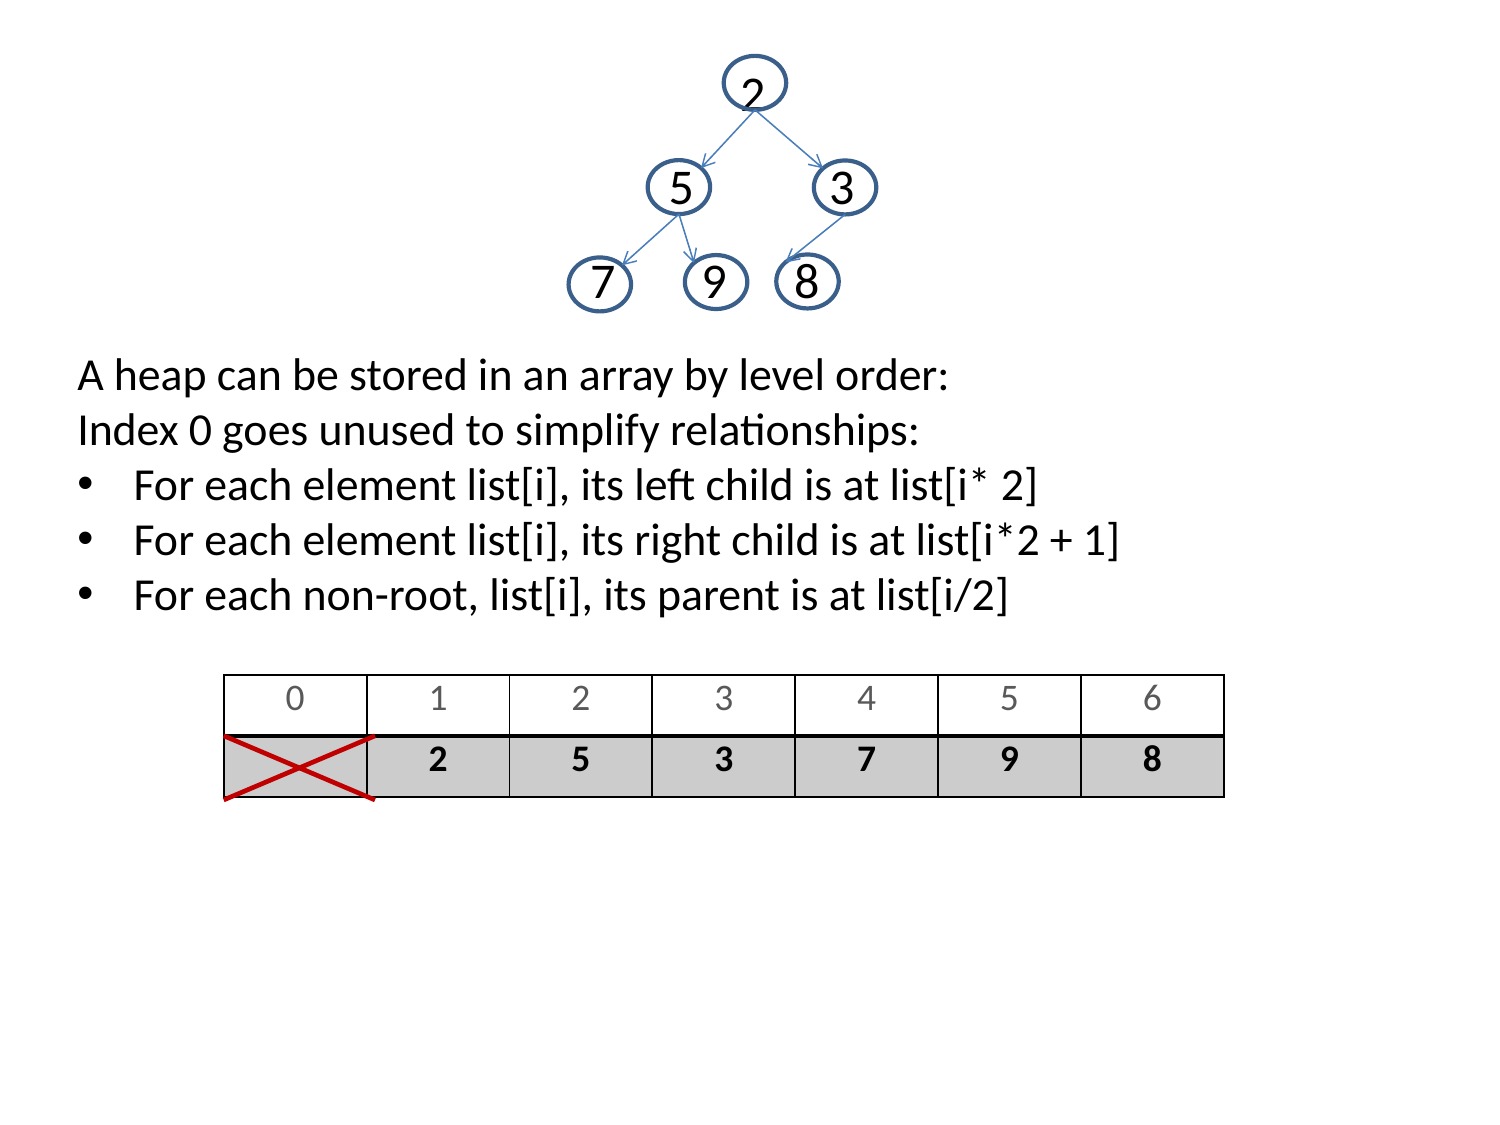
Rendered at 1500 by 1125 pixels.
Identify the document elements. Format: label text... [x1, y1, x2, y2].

table_header 0 [225, 676, 366, 733]
table_cell 8 [1082, 738, 1223, 796]
text_box [645, 158, 713, 213]
table_header 2 [510, 676, 651, 734]
text_box A heap can be stored in an array by level order: Index 0 goes unused to simplify relationships: For each element list[i], its left child is at list[i* 2] For each element list[i], its right child is at list[i*2 + 1] For each non-root, list[i], its parent is at list[i/2] [62, 337, 1438, 628]
list 2 5 3 7 9 8 [575, 37, 900, 337]
table_cell 9 [939, 738, 1080, 796]
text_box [678, 213, 695, 264]
text_box [566, 255, 634, 314]
table_header 6 [1082, 676, 1223, 734]
table_cell 2 [380, 738, 509, 796]
text_box [774, 264, 841, 311]
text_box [621, 213, 677, 266]
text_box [785, 214, 846, 263]
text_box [223, 735, 376, 801]
table_header 3 [653, 676, 794, 734]
table_cell 3 [653, 738, 794, 796]
table_cell 5 [510, 738, 651, 796]
table_header 1 [368, 676, 509, 734]
text_box [811, 158, 879, 217]
table_cell 7 [796, 738, 937, 796]
table_header 5 [939, 676, 1080, 734]
text_box [682, 252, 750, 312]
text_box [700, 109, 753, 169]
text_box [721, 53, 789, 108]
table_header 4 [796, 676, 937, 734]
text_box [754, 109, 824, 169]
